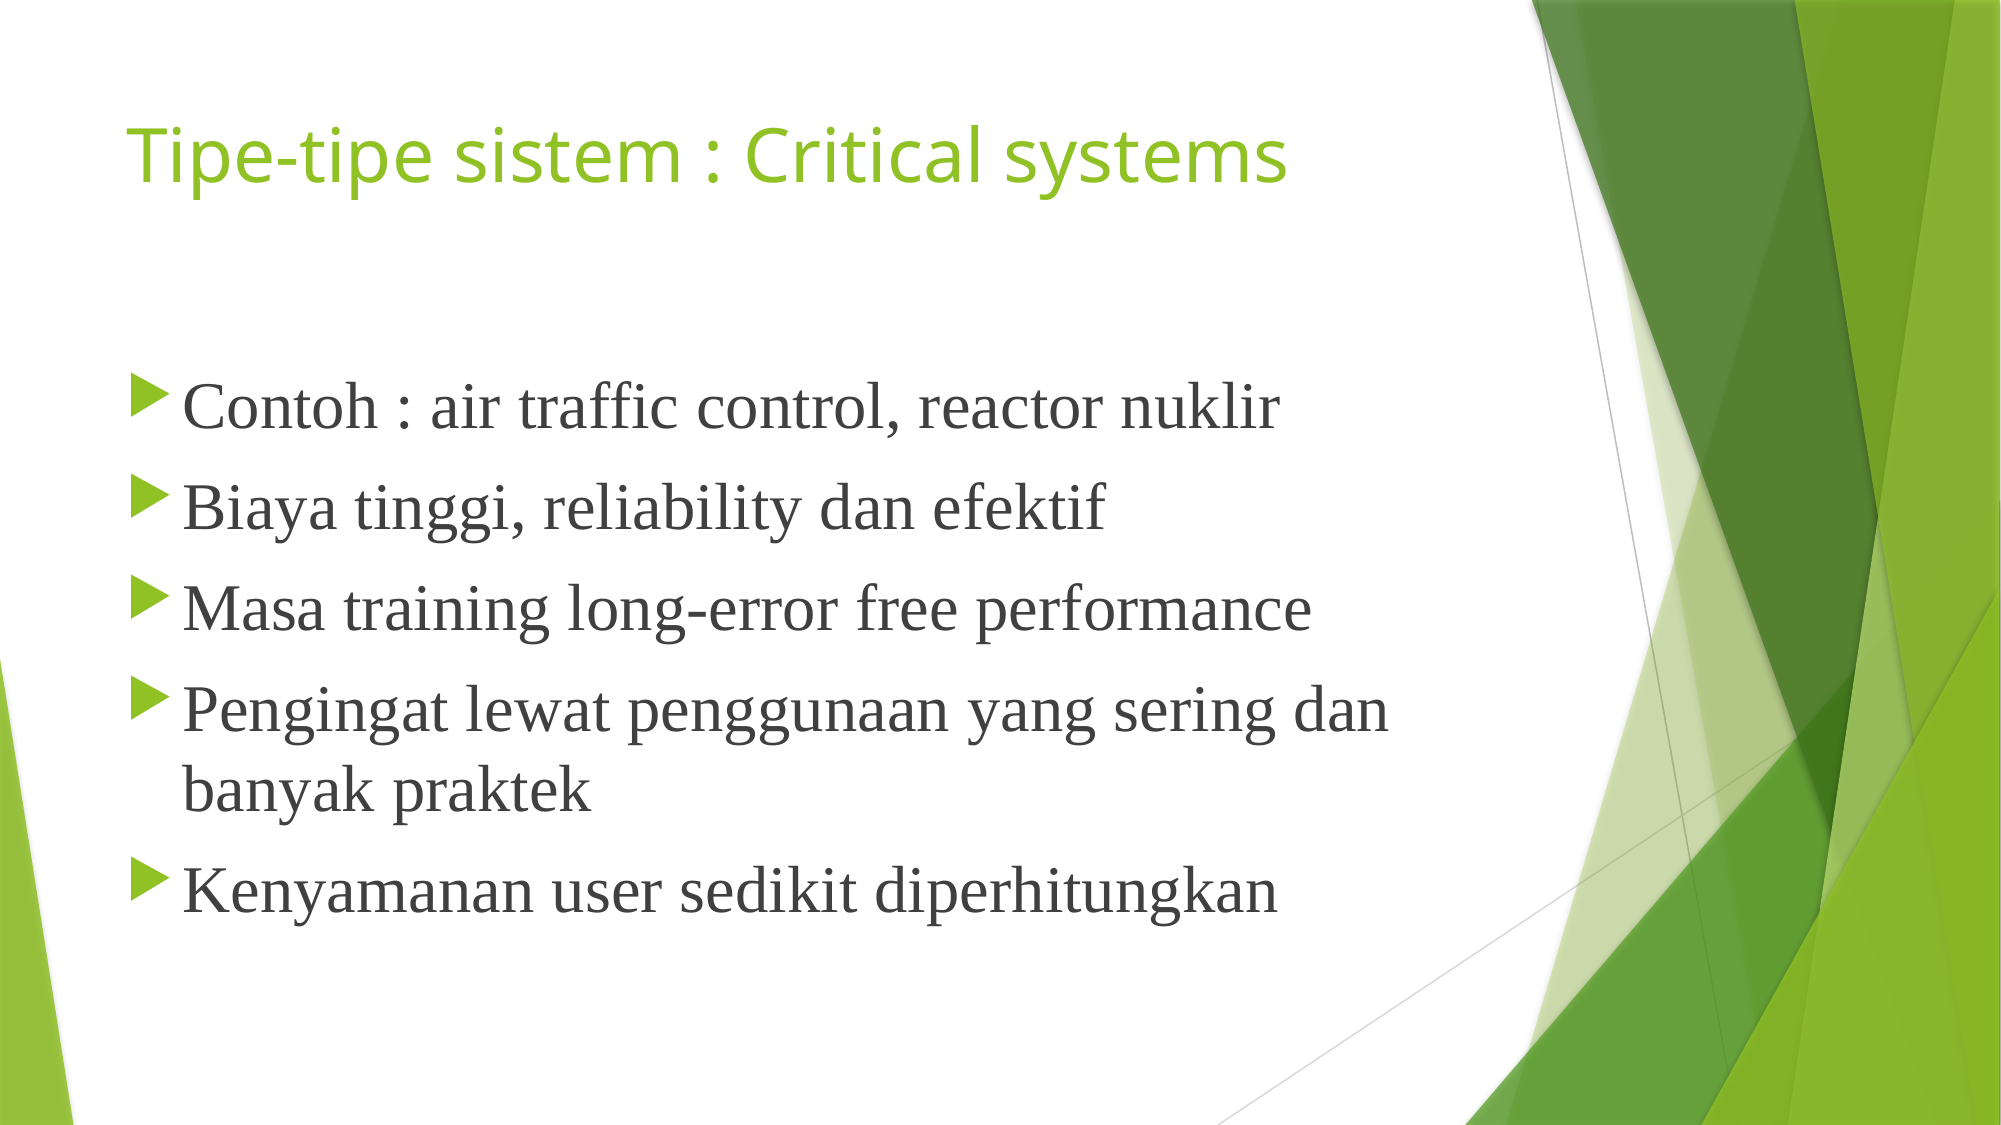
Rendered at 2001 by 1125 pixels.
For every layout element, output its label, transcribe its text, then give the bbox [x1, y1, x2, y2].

title Tipe-tipe sistem : Critical systems [111, 99, 1522, 317]
list Contoh : air traffic control, reactor nuklir Biaya tinggi, reliability dan efektif Masa training long-error free performance Pengingat lewat penggunaan yang sering dan banyak praktek Kenyamanan user sedikit diperhitungkan [111, 354, 1522, 992]
